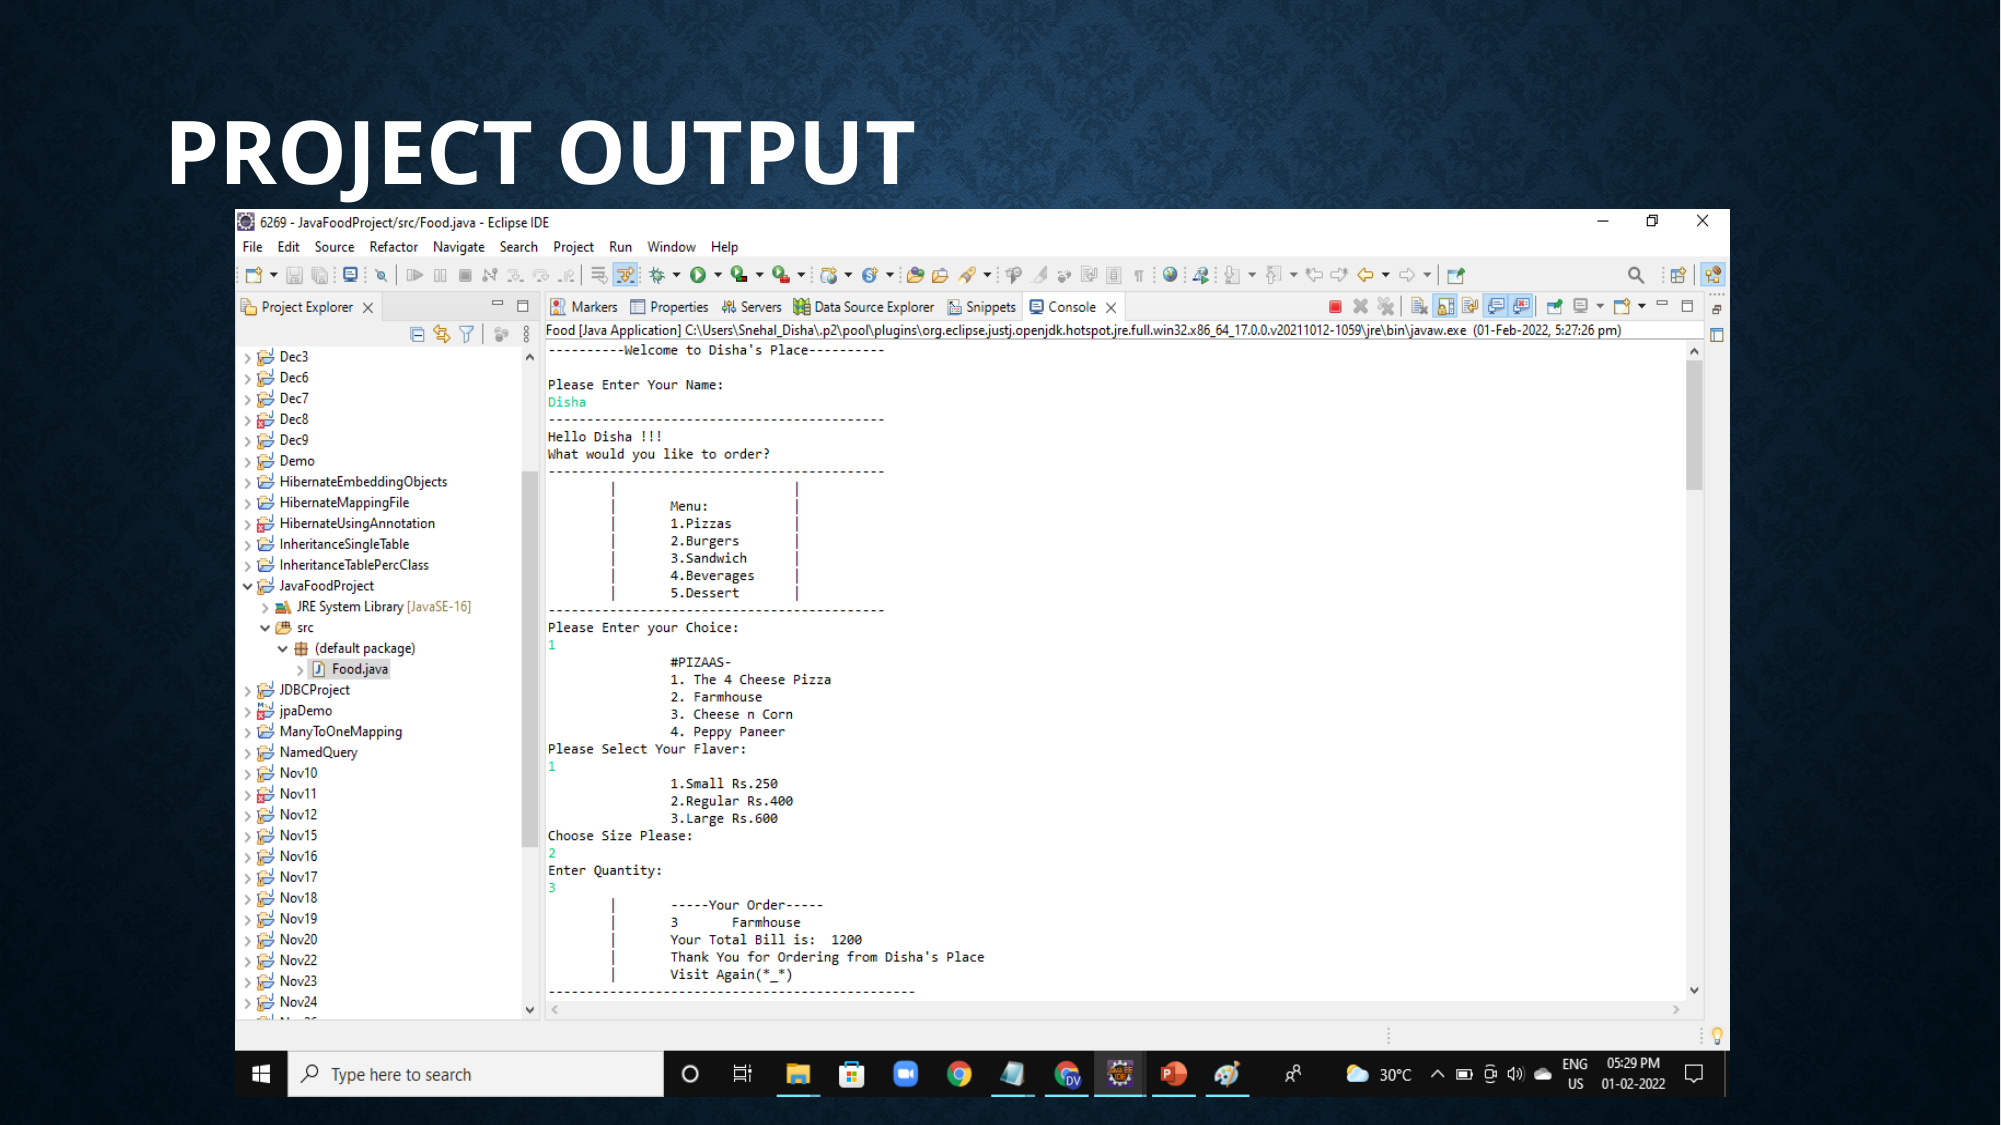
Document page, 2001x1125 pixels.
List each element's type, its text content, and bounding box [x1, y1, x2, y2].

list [234, 209, 1730, 1097]
title Project Output [149, 99, 1849, 318]
